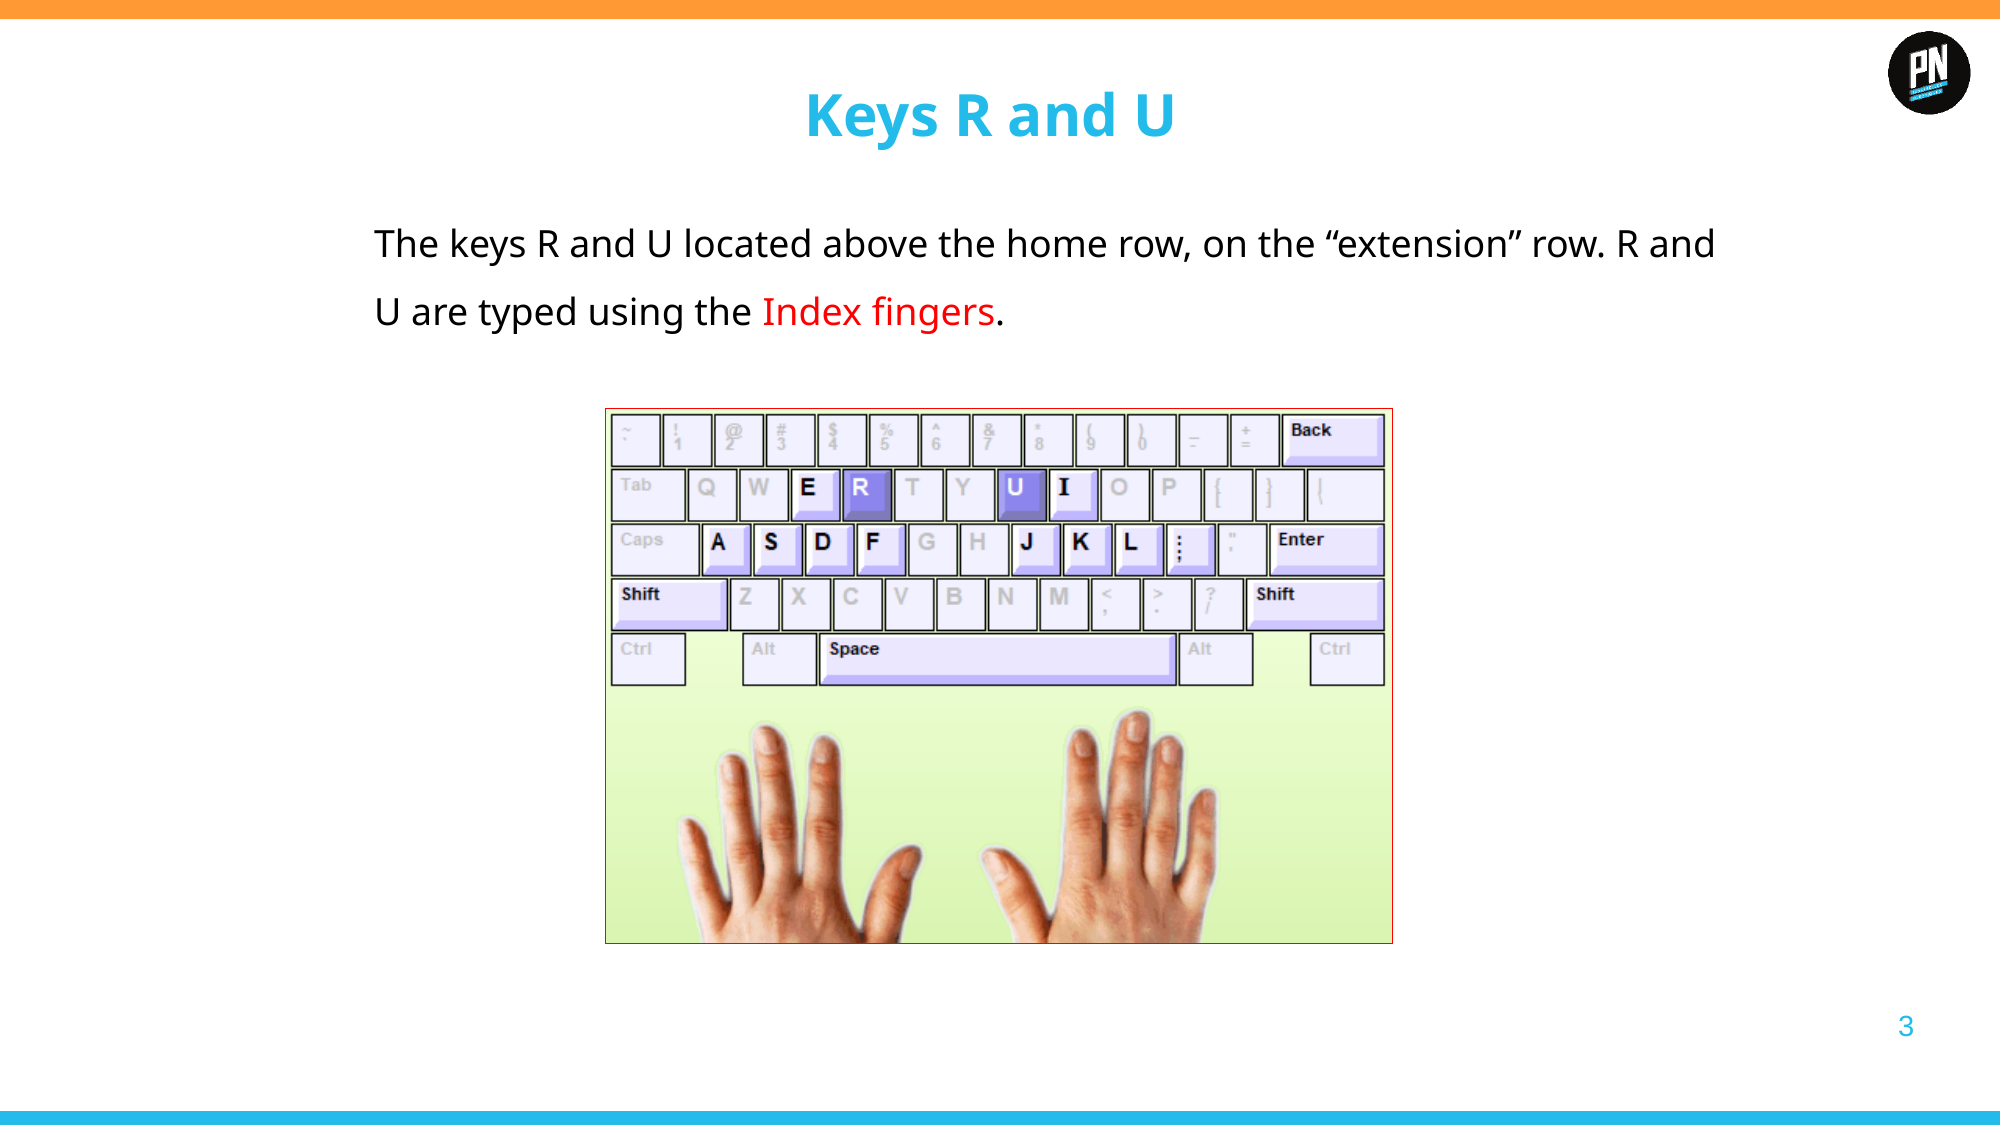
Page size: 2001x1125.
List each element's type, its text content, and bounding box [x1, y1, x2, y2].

text_box The keys R and U located above the home row, on the “extension” row. R and U are typed using the Index fingers. [284, 190, 1748, 341]
title Keys R and U [324, 36, 1674, 190]
picture [605, 407, 1394, 945]
picture [1887, 30, 1971, 115]
